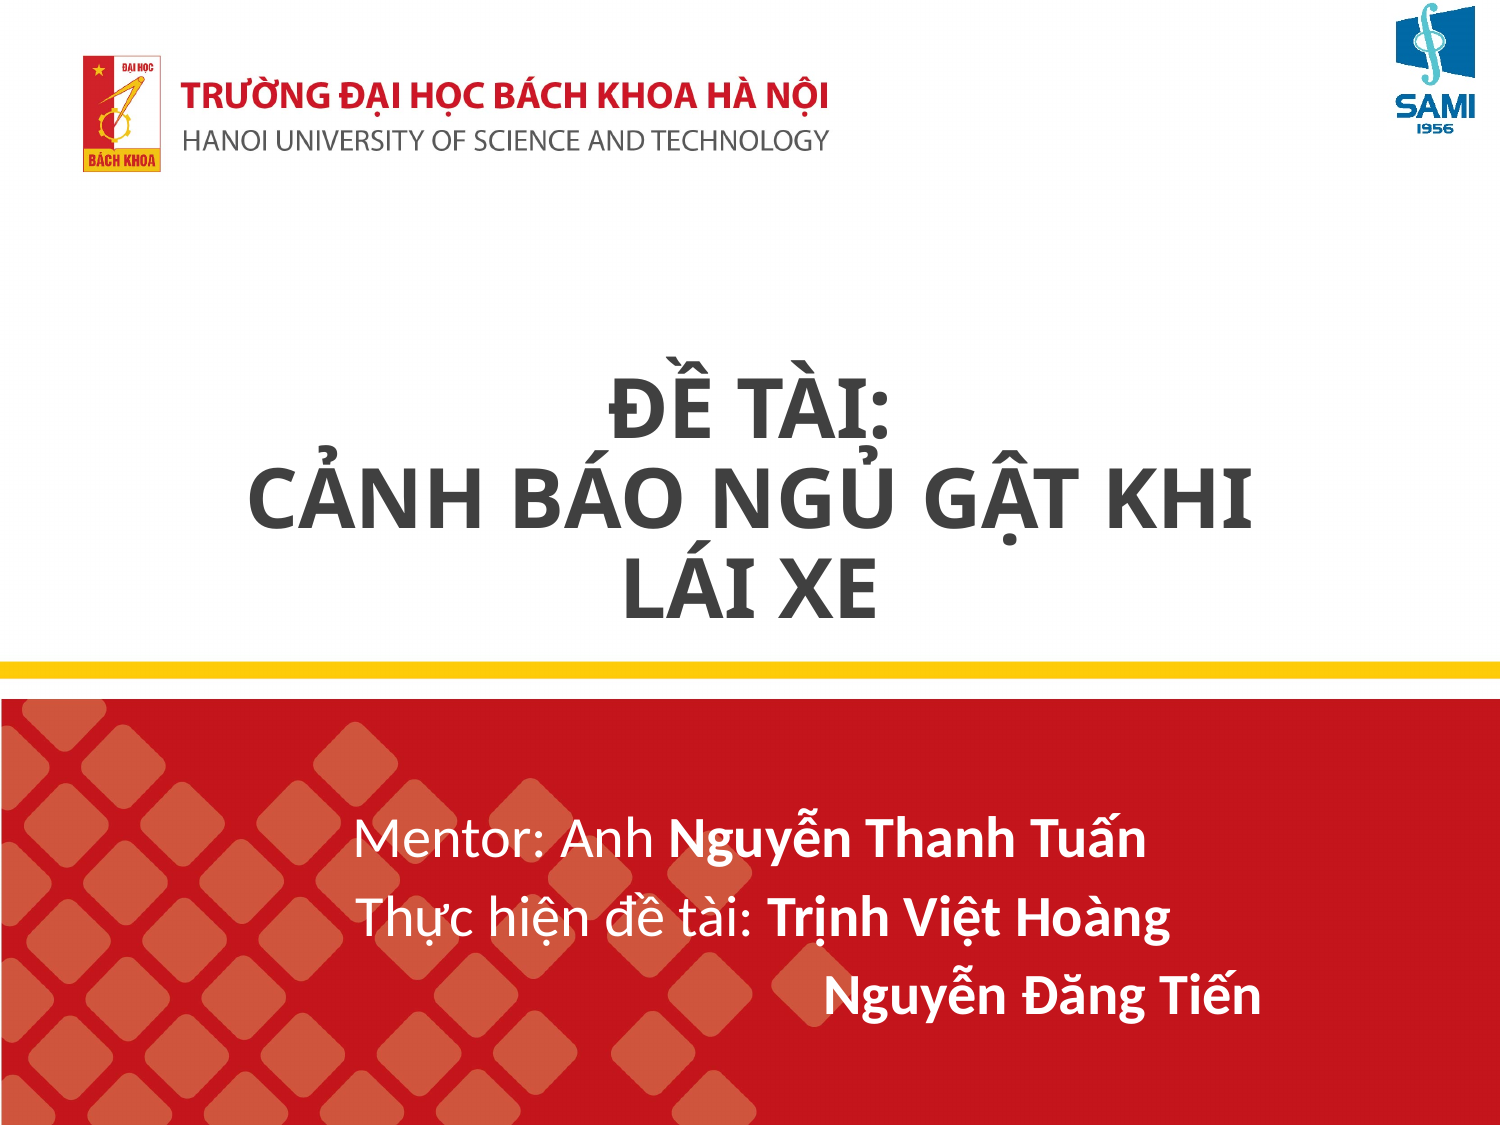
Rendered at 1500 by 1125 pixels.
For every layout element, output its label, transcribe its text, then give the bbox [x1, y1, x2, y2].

picture [0, 0, 1500, 1125]
title ĐỀ TÀI: CẢNH BÁO NGỦ GẬT KHI LÁI XE [187, 252, 1313, 644]
subtitle Mentor: Anh Nguyễn Thanh Tuấn Thực hiện đề tài: Trịnh Việt Hoàng Nguyễn Đăng Tiến [187, 800, 1313, 1072]
